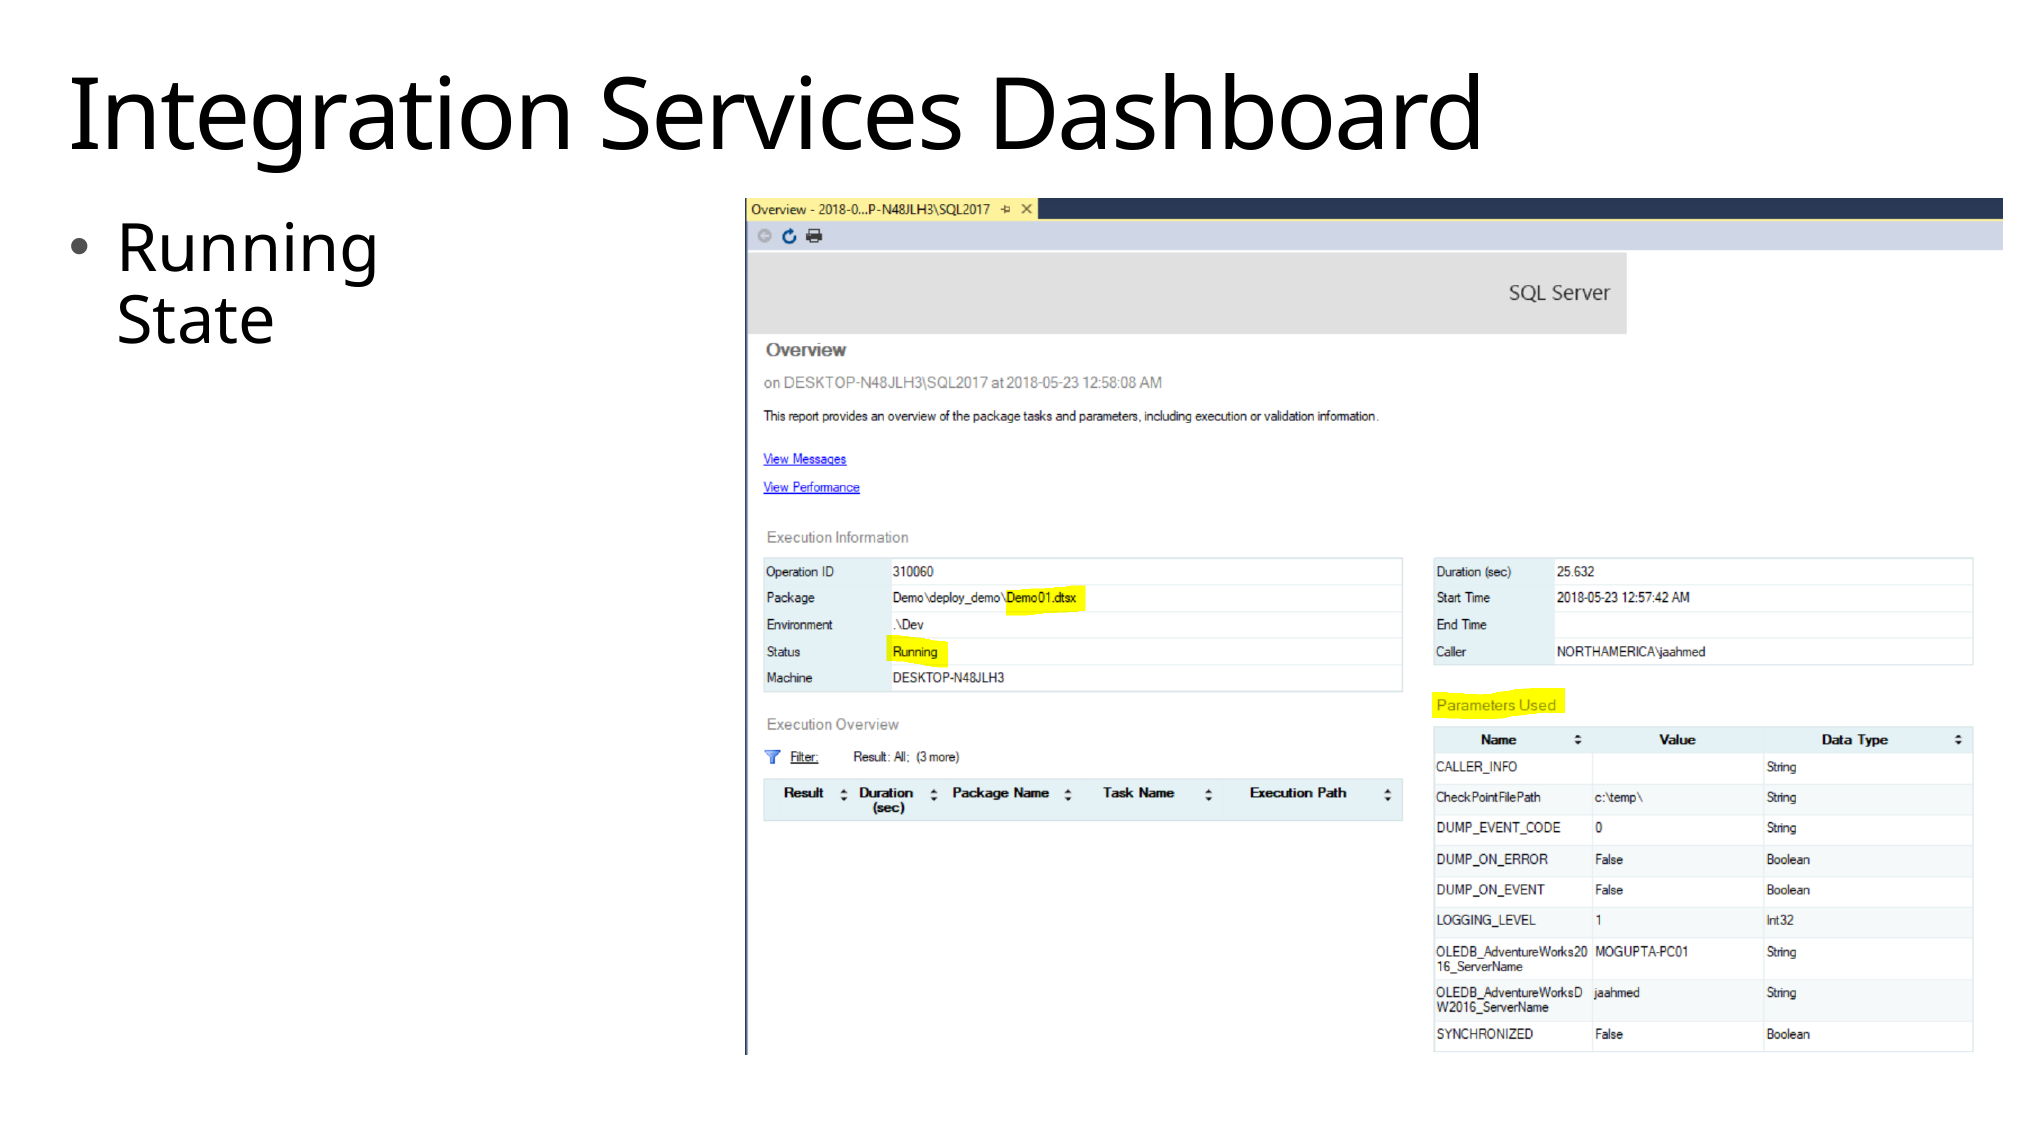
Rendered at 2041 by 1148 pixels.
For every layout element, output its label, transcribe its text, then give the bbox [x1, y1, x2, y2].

list Running State [45, 198, 546, 302]
title Integration Services Dashboard [45, 48, 1996, 199]
picture [744, 198, 2004, 1055]
